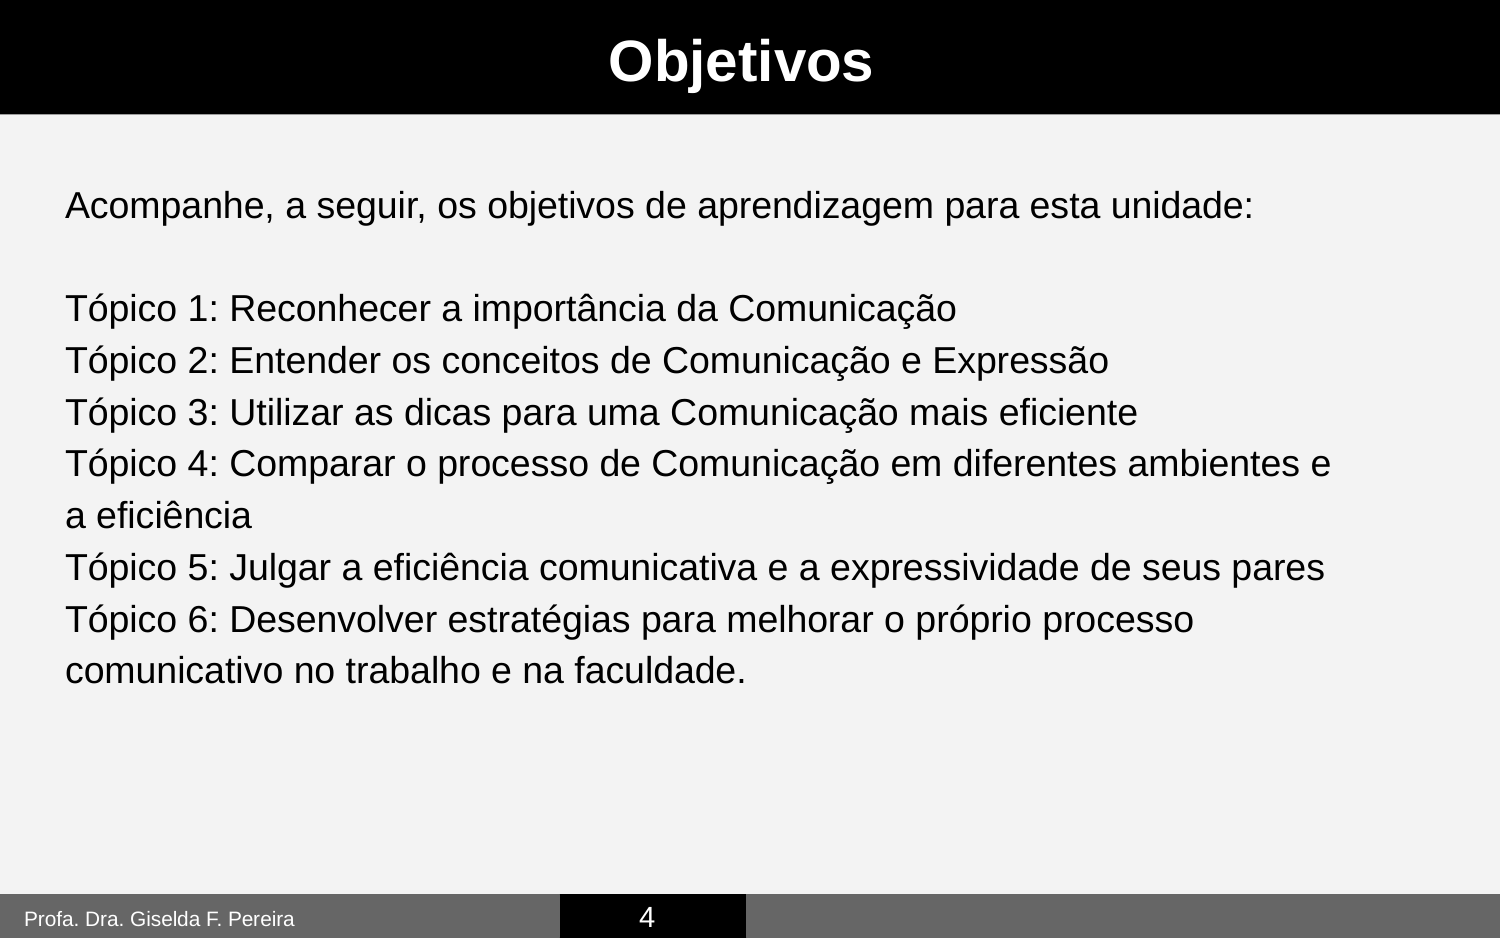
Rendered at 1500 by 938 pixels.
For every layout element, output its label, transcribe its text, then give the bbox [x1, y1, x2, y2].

slide_number 4 [602, 889, 693, 938]
list Acompanhe, a seguir, os objetivos de aprendizagem para esta unidade: Tópico 1: Reconhecer a importância da Comunicação Tópico 2: Entender os conceitos de Comunicação e Expressão Tópico 3: Utilizar as dicas para uma Comunicação mais eficiente Tópico 4: Comparar o processo de Comunicação em diferentes ambientes e a eficiência Tópico 5: Julgar a eficiência comunicativa e a expressividade de seus pares Tópico 6: Desenvolver estratégias para melhorar o próprio processo comunicativo no trabalho e na faculdade. [50, 158, 1369, 786]
